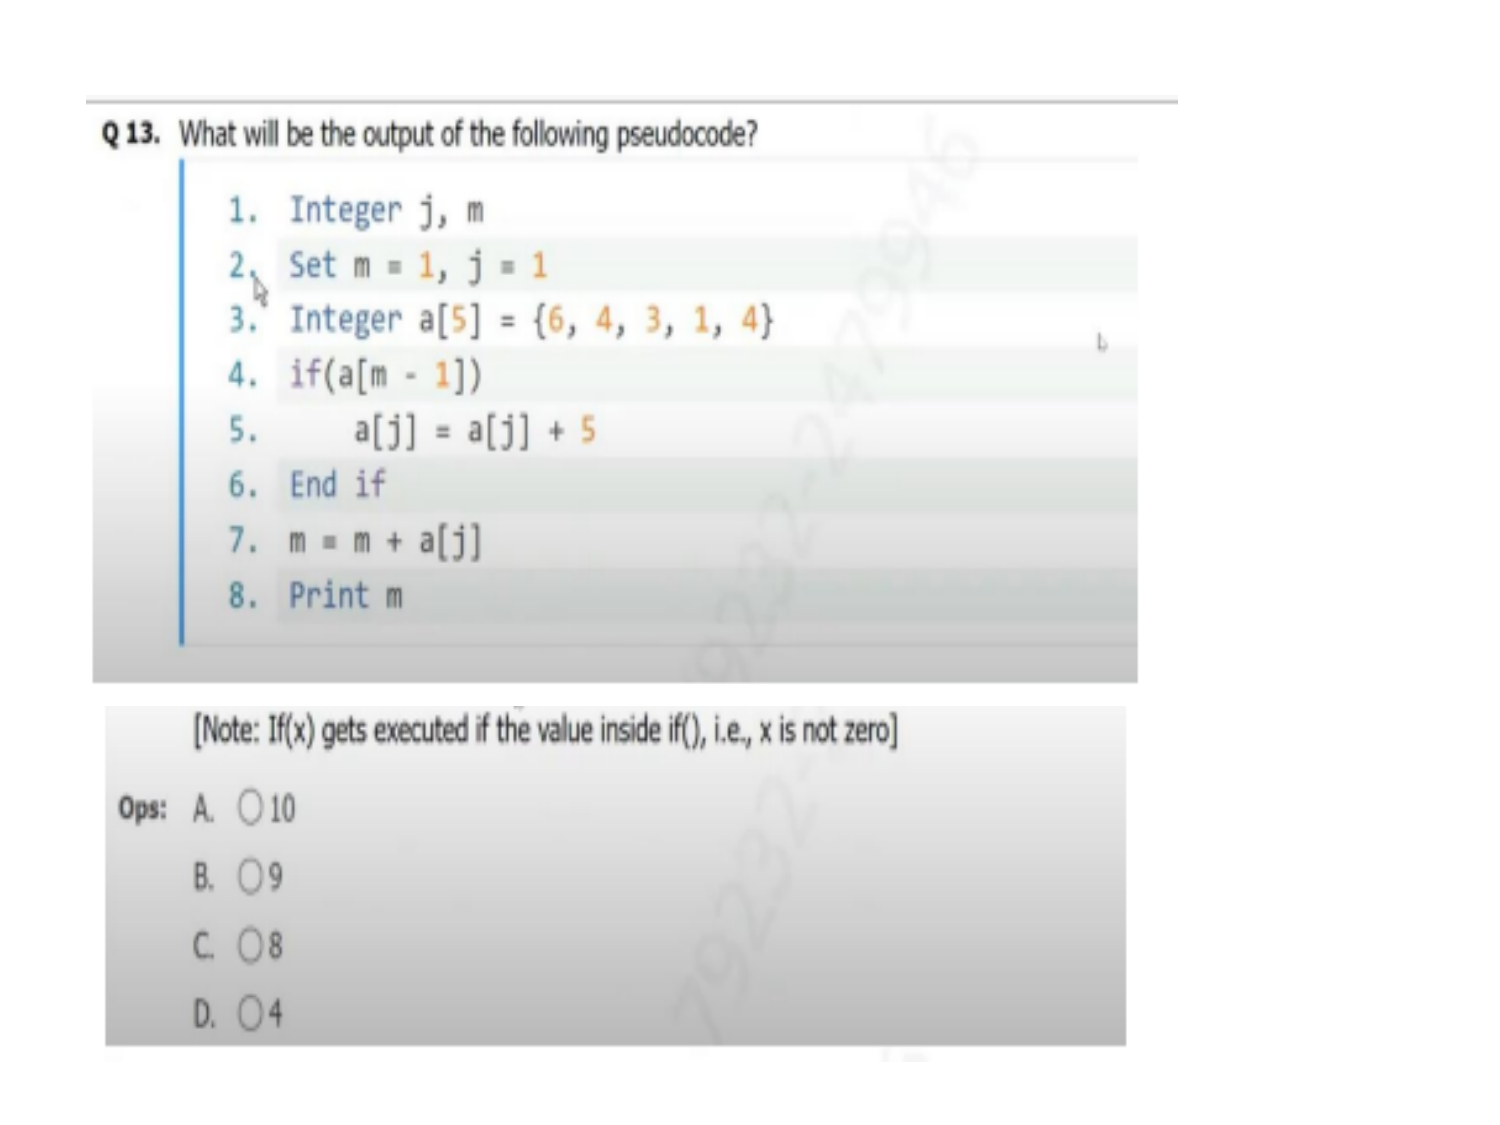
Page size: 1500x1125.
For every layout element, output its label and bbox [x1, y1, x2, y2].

picture [86, 95, 1179, 1062]
